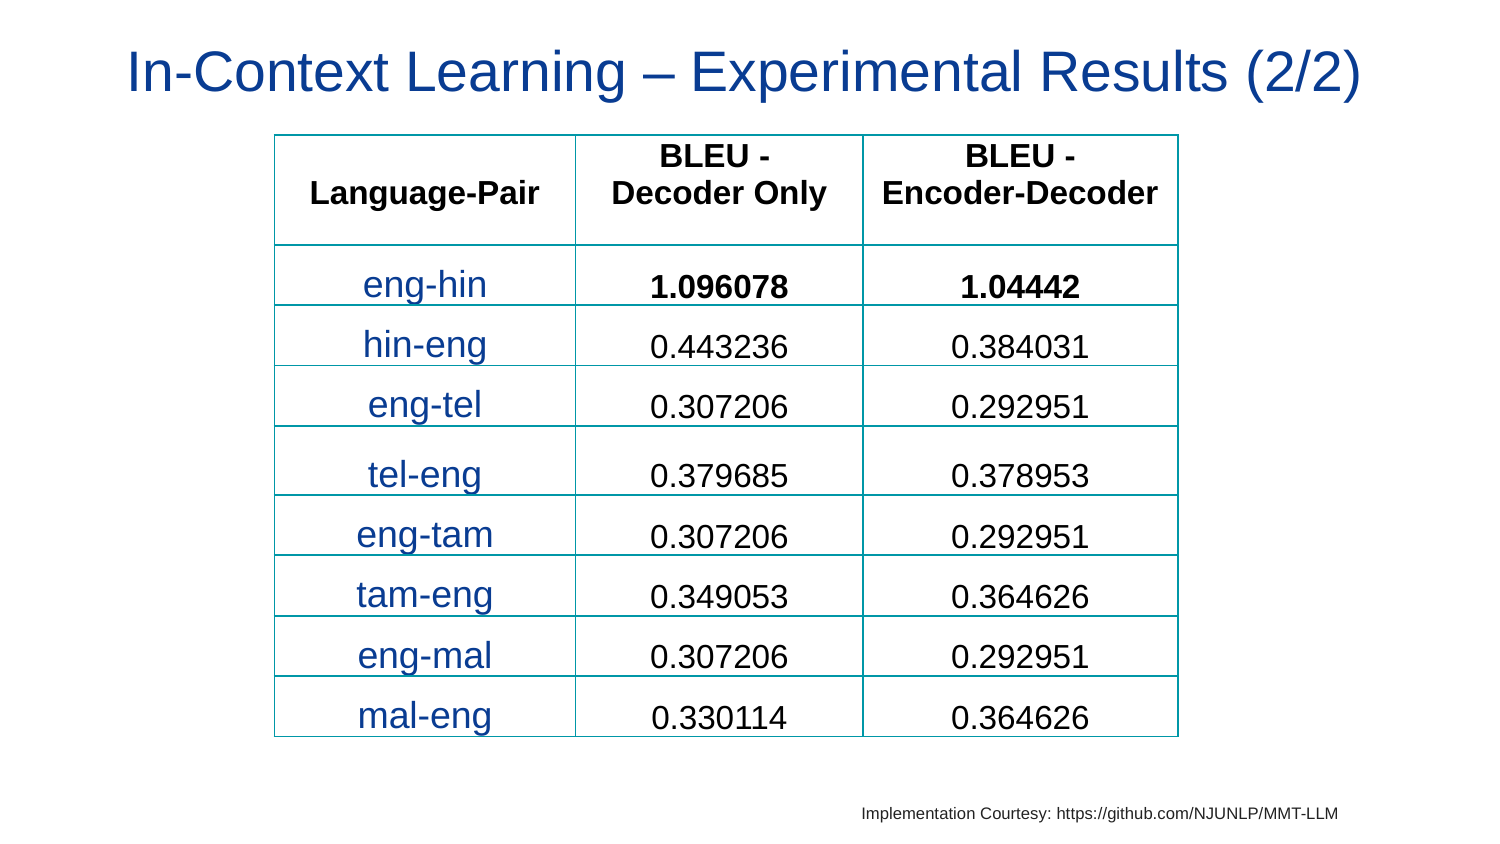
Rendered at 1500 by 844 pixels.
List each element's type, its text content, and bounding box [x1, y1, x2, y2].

table_cell eng-hin [275, 246, 575, 304]
table_cell hin-eng [275, 306, 575, 365]
text_box Implementation Courtesy: https://github.com/NJUNLP/MMT-LLM [846, 787, 1500, 835]
table_cell 0.384031 [864, 306, 1177, 365]
table_cell 1.096078 [576, 246, 862, 304]
table_cell 0.307206 [576, 366, 862, 425]
table_header BLEU - Encoder-Decoder [864, 136, 1177, 244]
table_header Language-Pair [275, 136, 575, 244]
title In-Context Learning – Experimental Results (2/2) [46, 25, 1444, 120]
table_cell 0.364626 [864, 677, 1177, 736]
table_cell 0.292951 [864, 617, 1177, 675]
table_cell 0.292951 [864, 366, 1177, 425]
table_cell 1.04442 [864, 246, 1177, 304]
table_cell mal-eng [275, 677, 575, 736]
table_cell tel-eng [275, 427, 575, 494]
table_cell 0.379685 [576, 427, 862, 494]
table_cell 0.292951 [864, 496, 1177, 554]
table_cell 0.349053 [576, 556, 862, 615]
table_cell tam-eng [275, 556, 575, 615]
table_cell 0.364626 [864, 556, 1177, 615]
table_cell 0.378953 [864, 427, 1177, 494]
table_cell eng-tam [275, 496, 575, 554]
table_cell eng-tel [275, 366, 575, 425]
table_cell 0.330114 [576, 677, 862, 736]
table_header BLEU - Decoder Only [576, 136, 862, 244]
table_cell eng-mal [275, 617, 575, 675]
table_cell 0.443236 [576, 306, 862, 365]
table_cell 0.307206 [576, 617, 862, 675]
table_cell 0.307206 [576, 496, 862, 554]
